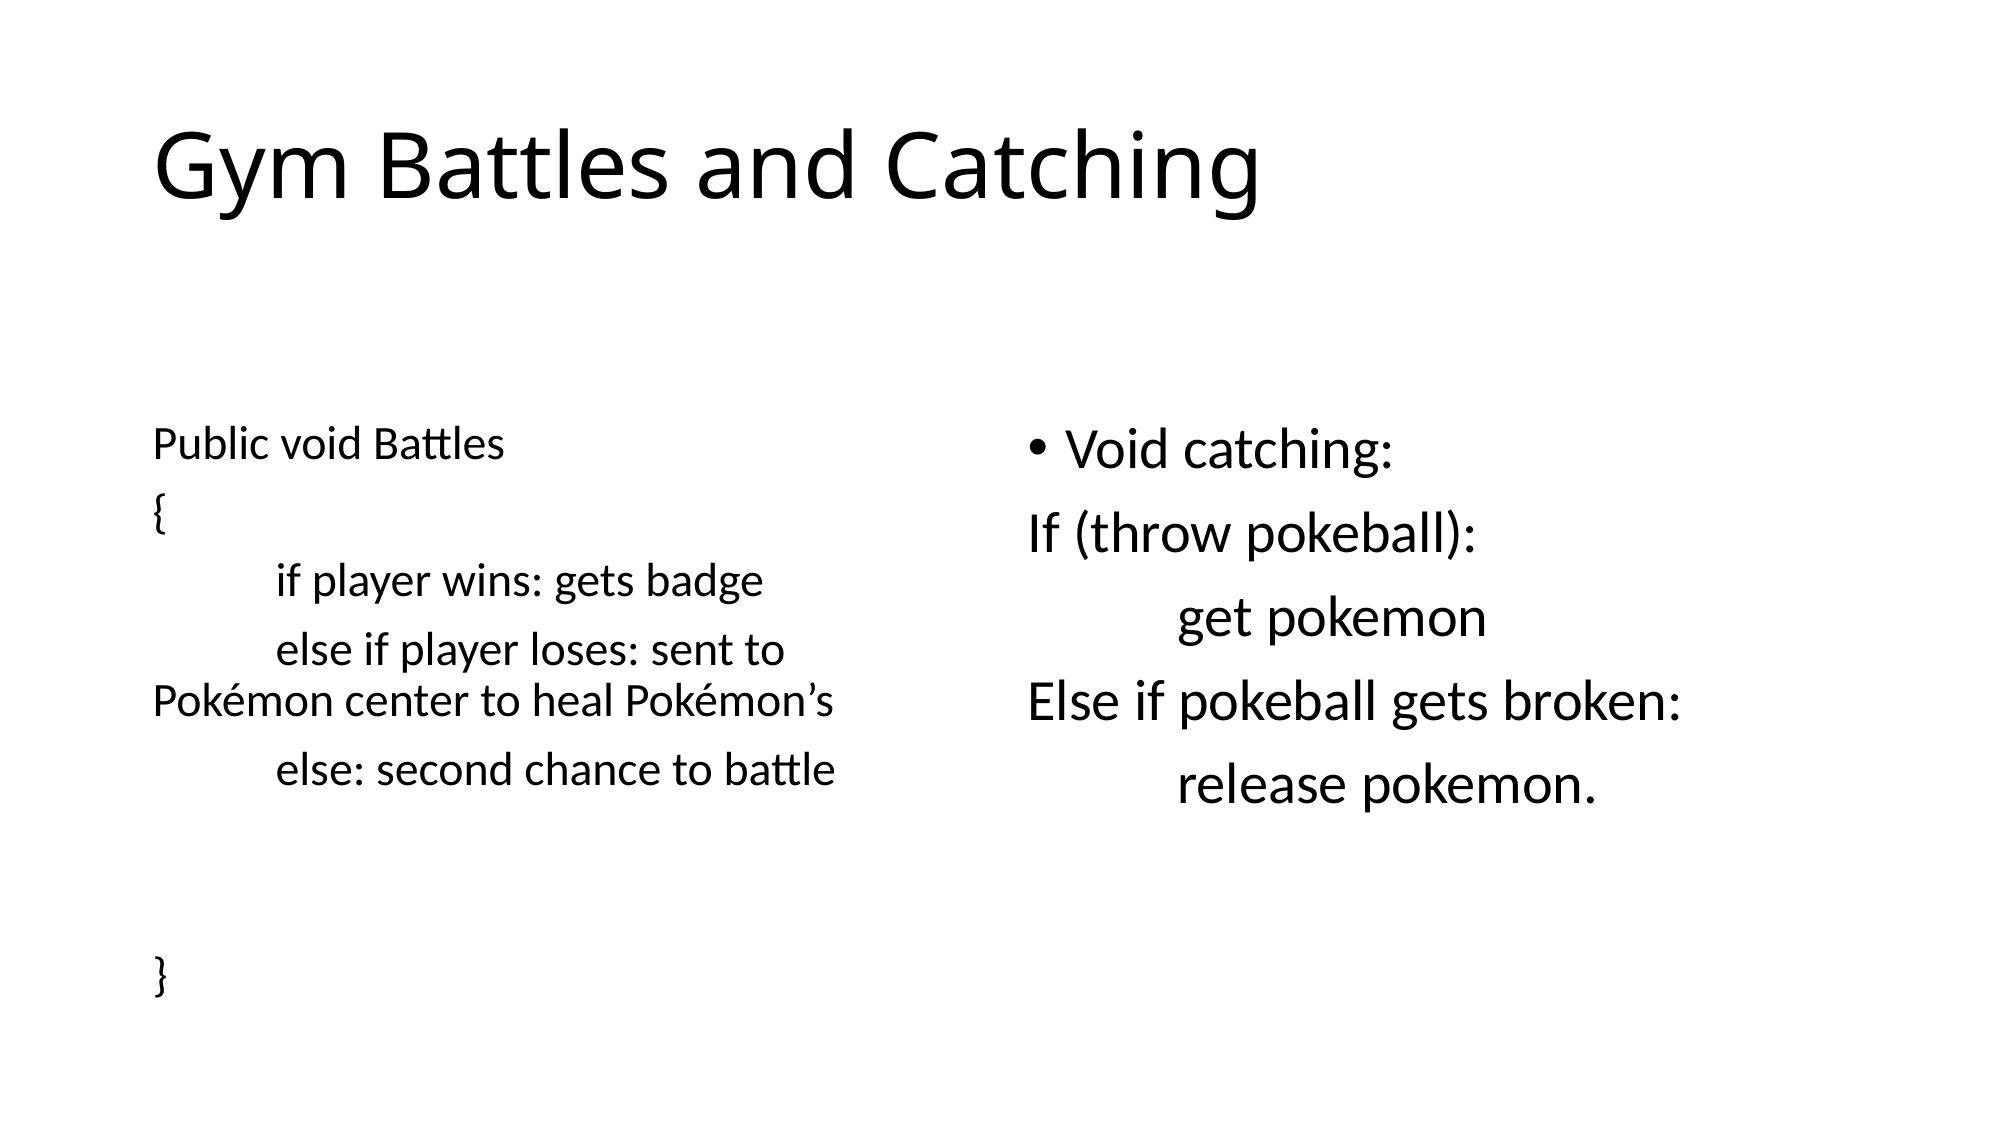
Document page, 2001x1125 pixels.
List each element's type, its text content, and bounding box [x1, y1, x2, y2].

list Void catching: If (throw pokeball): get pokemon Else if pokeball gets broken: release pokemon. [1012, 410, 1863, 1016]
list Public void Battles { if player wins: gets badge else if player loses: sent to Pokémon center to heal Pokémon’s else: second chance to battle } [137, 410, 984, 1016]
title Gym Battles and Catching [137, 59, 1863, 278]
